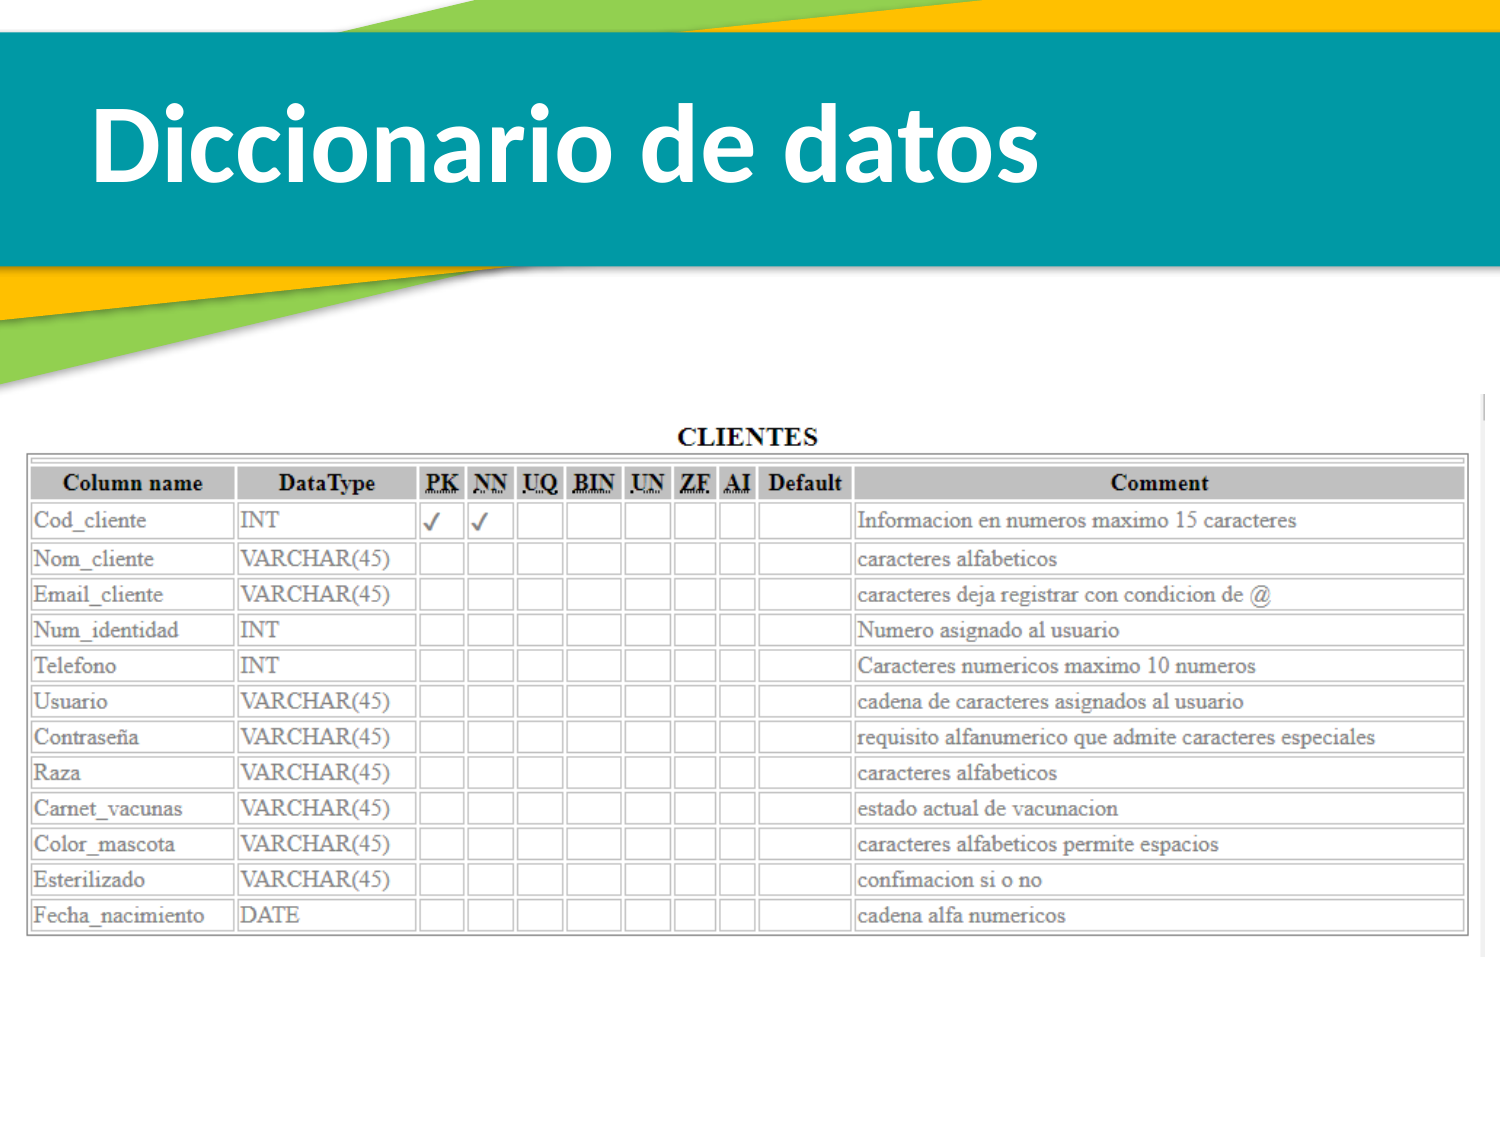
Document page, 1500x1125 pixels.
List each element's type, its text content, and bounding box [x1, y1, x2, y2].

picture [15, 393, 1485, 958]
text_box Diccionario de datos [75, 60, 1476, 214]
